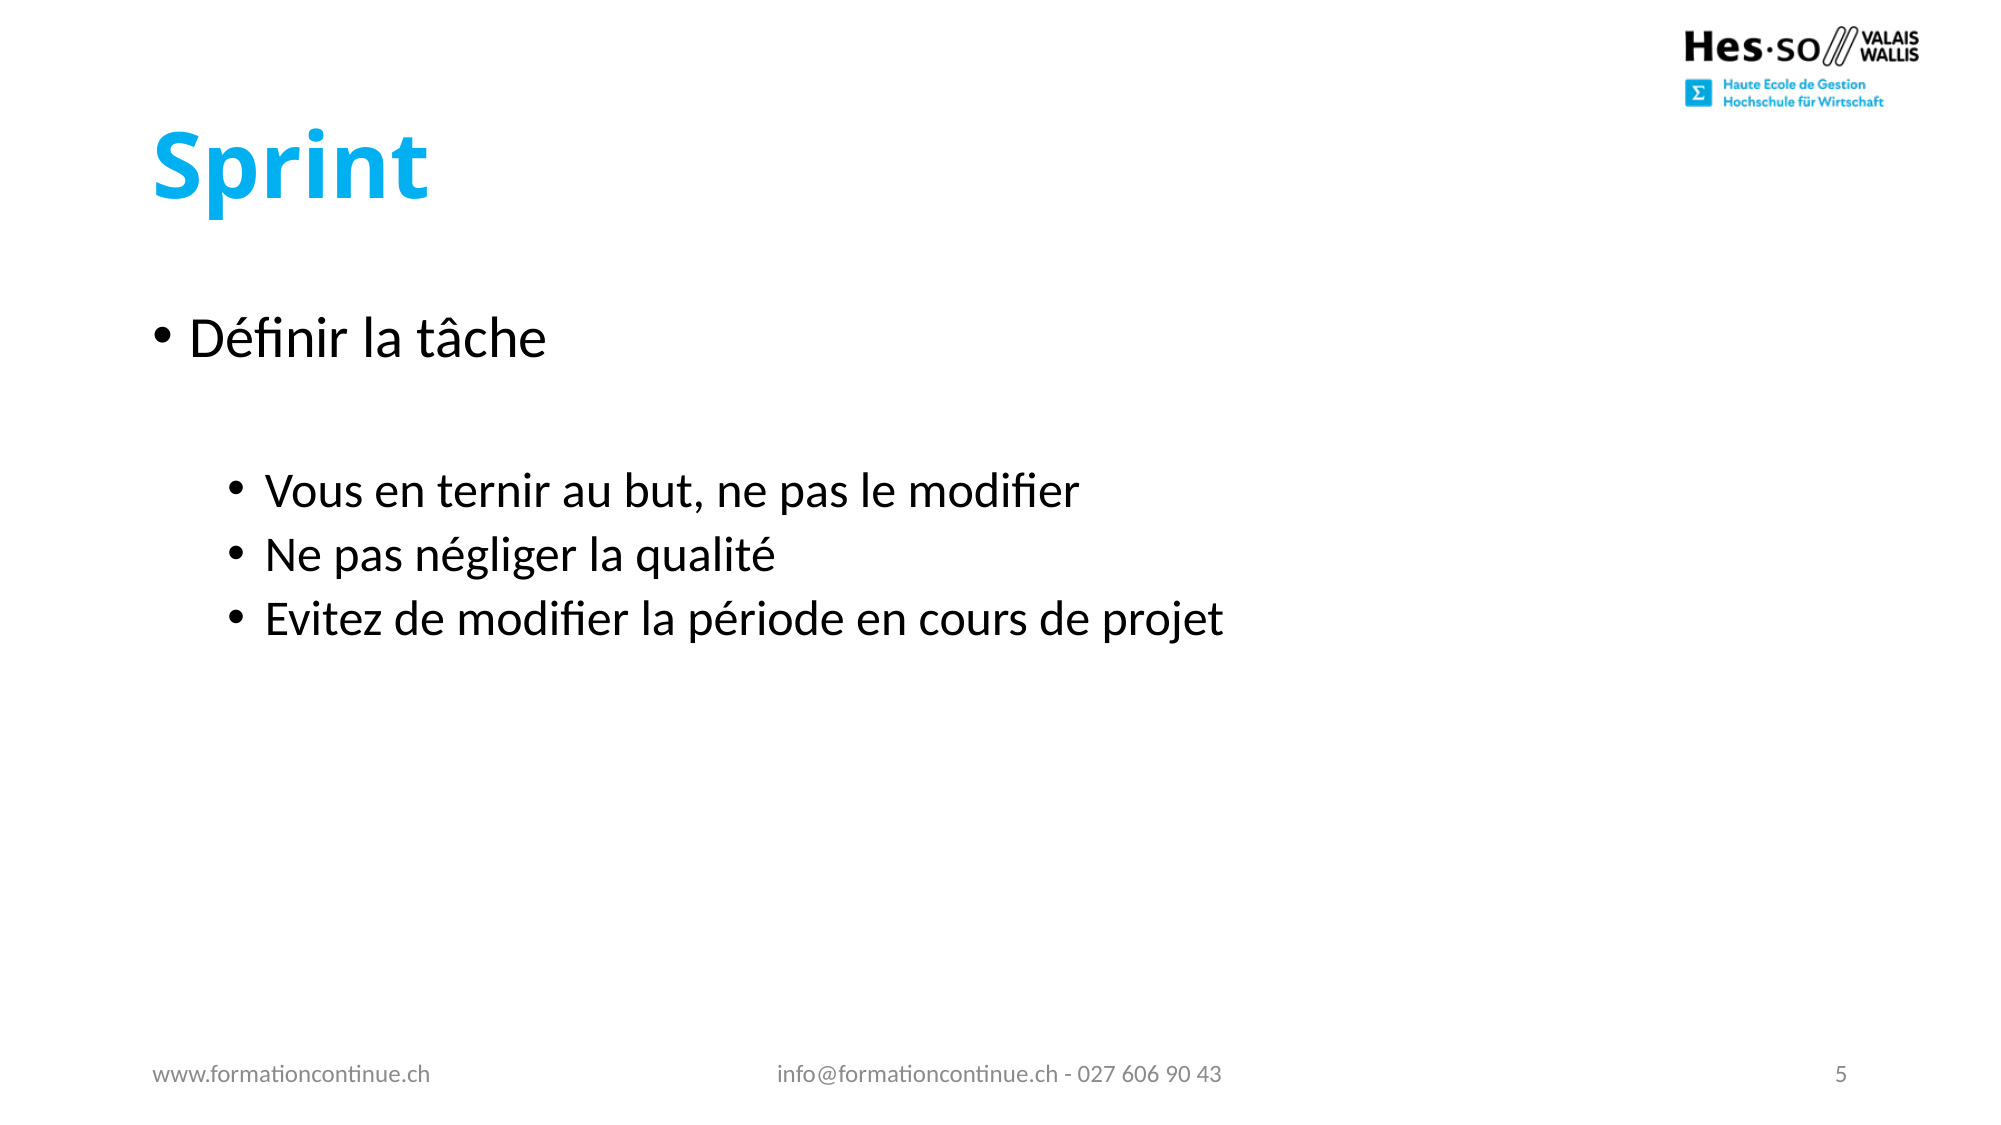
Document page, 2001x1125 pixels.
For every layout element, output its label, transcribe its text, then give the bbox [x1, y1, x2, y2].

picture [1685, 26, 1919, 107]
slide_number 5 [1412, 1042, 1863, 1103]
title Sprint [137, 59, 1863, 278]
list Définir la tâche Vous en ternir au but, ne pas le modifier Ne pas négliger la qualité Evitez de modifier la période en cours de projet [137, 299, 1863, 1014]
slide_number www.formationcontinue.ch [137, 1042, 588, 1103]
footer info@formationcontinue.ch - 027 606 90 43 [662, 1042, 1338, 1103]
